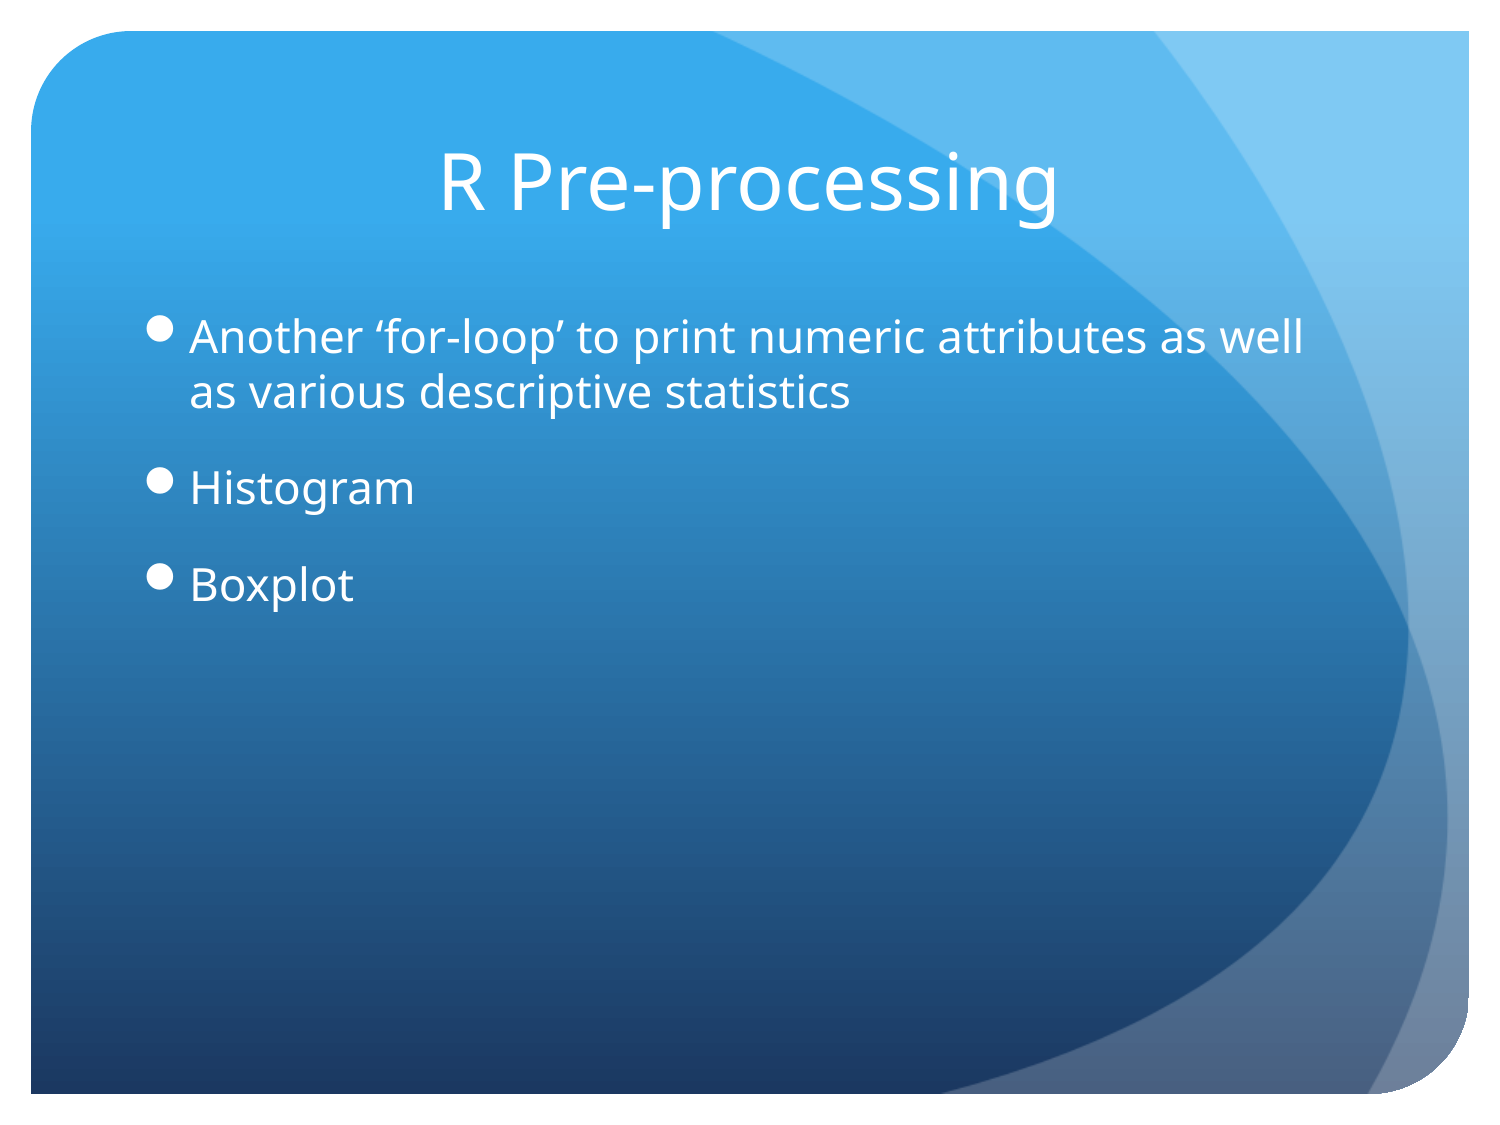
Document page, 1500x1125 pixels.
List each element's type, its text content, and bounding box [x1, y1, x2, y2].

title R Pre-processing [127, 62, 1372, 234]
picture [24, 30, 1473, 1094]
list Another ‘for-loop’ to print numeric attributes as well as various descriptive statistics Histogram Boxplot [127, 299, 1372, 991]
